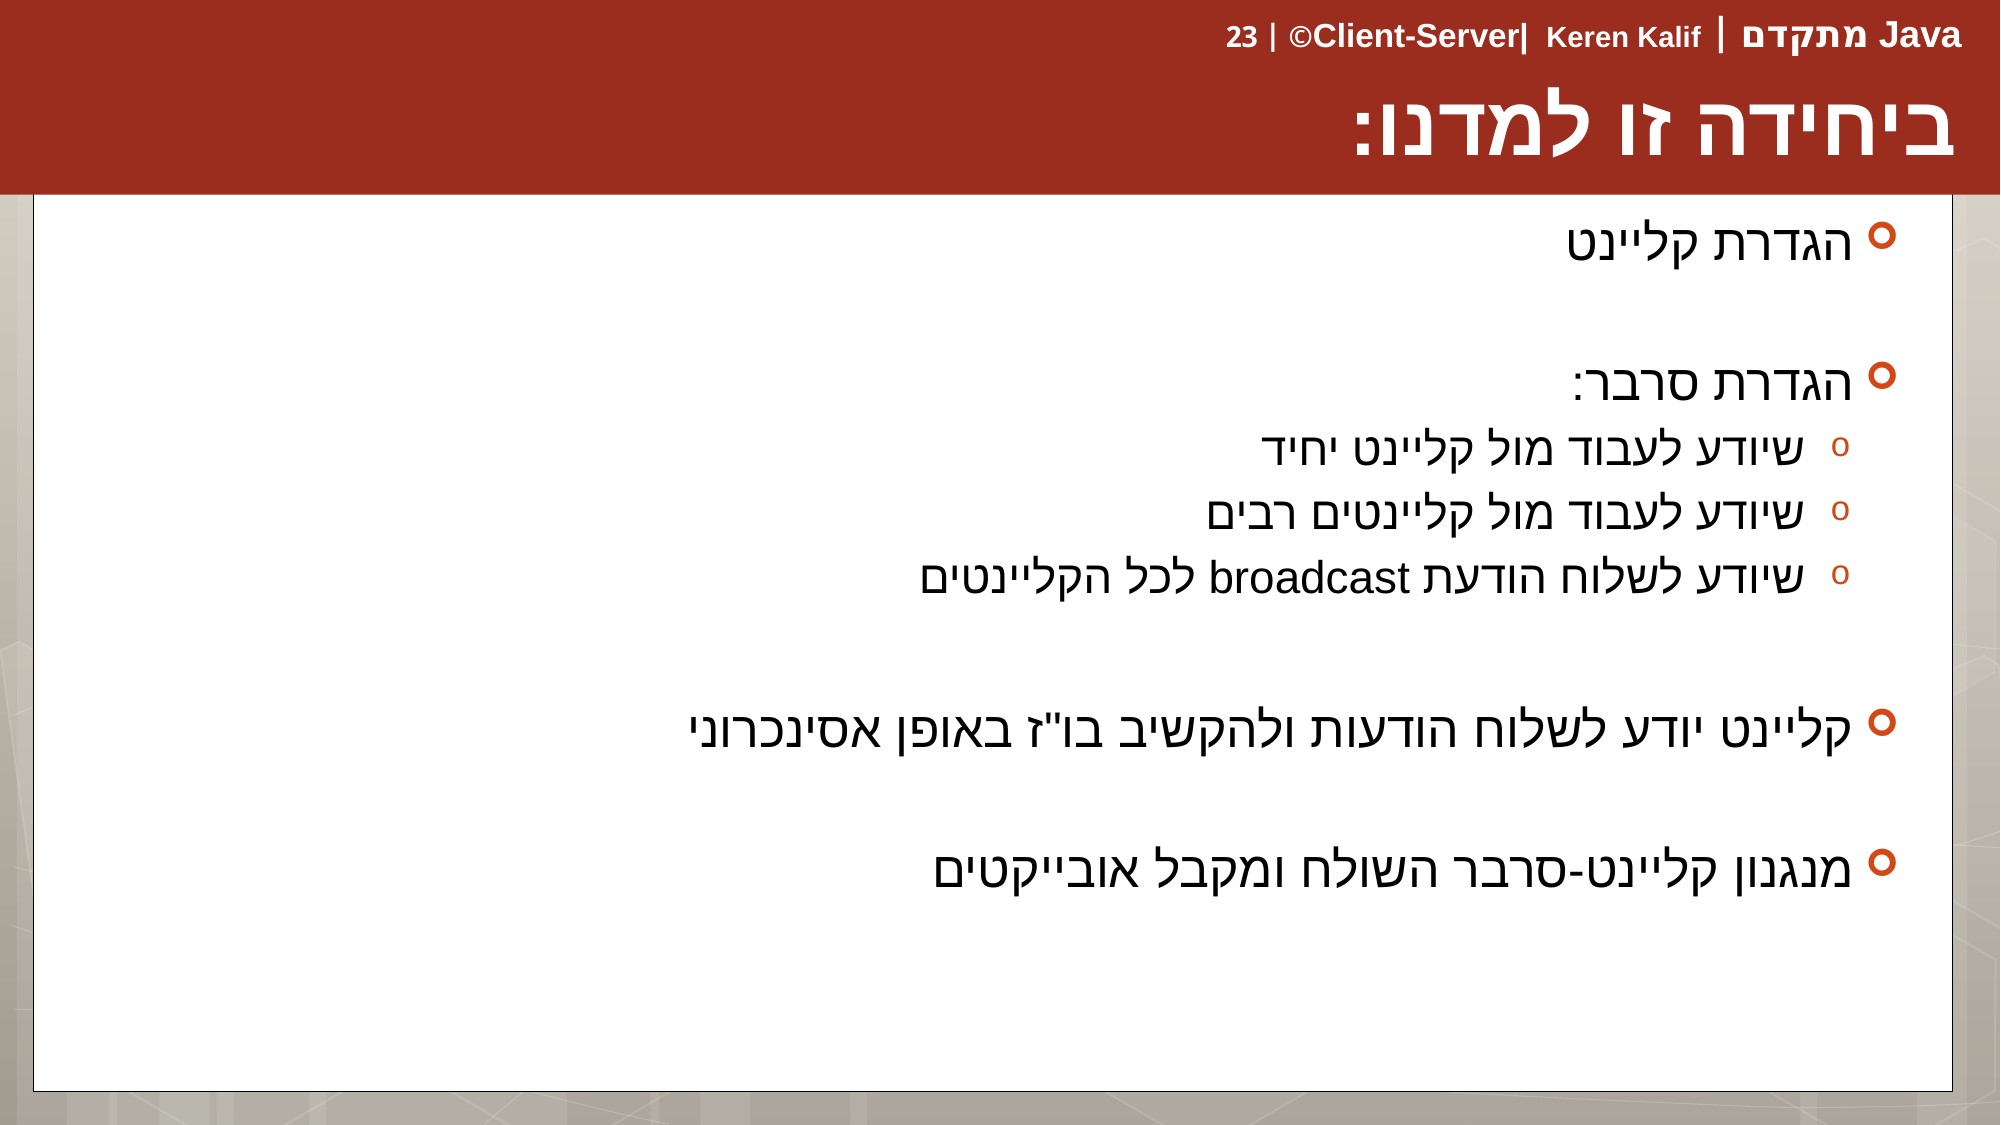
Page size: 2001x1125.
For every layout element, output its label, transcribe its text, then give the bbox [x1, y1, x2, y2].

list הגדרת קליינט הגדרת סרבר: שיודע לעבוד מול קליינט יחיד שיודע לעבוד מול קליינטים רבים שיודע לשלוח הודעת broadcast לכל הקליינטים קליינט יודע לשלוח הודעות ולהקשיב בו"ז באופן אסינכרוני מנגנון קליינט-סרבר השולח ומקבל אובייקטים [52, 202, 1926, 1072]
title ביחידה זו למדנו: [0, 64, 1973, 187]
